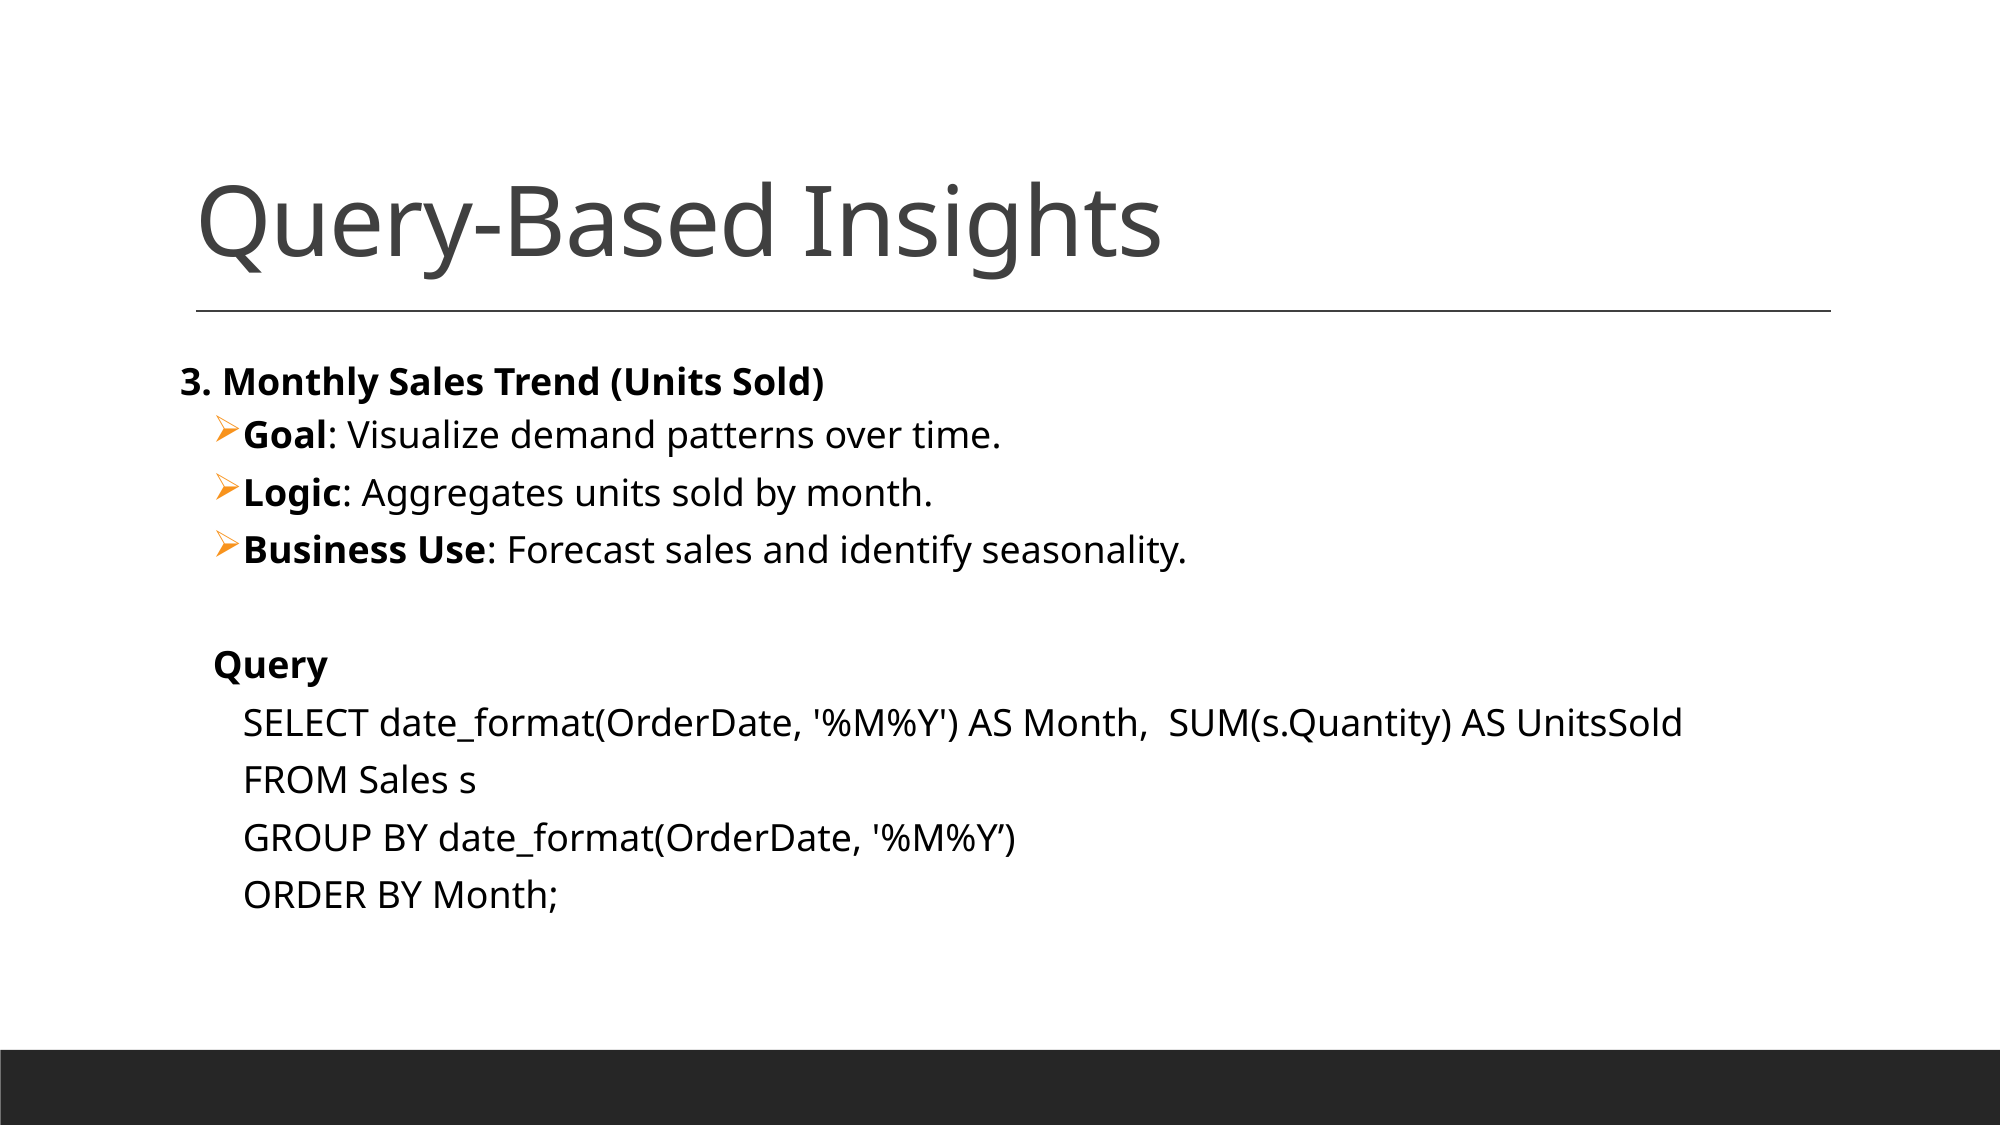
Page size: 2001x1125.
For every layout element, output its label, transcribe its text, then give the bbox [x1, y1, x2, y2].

list 3. Monthly Sales Trend (Units Sold) Goal: Visualize demand patterns over time. Logic: Aggregates units sold by month. Business Use: Forecast sales and identify seasonality. Query SELECT date_format(OrderDate, '%M%Y') AS Month, SUM(s.Quantity) AS UnitsSold FROM Sales s GROUP BY date_format(OrderDate, '%M%Y’) ORDER BY Month; [180, 345, 1830, 963]
title Query-Based Insights [180, 47, 1830, 285]
